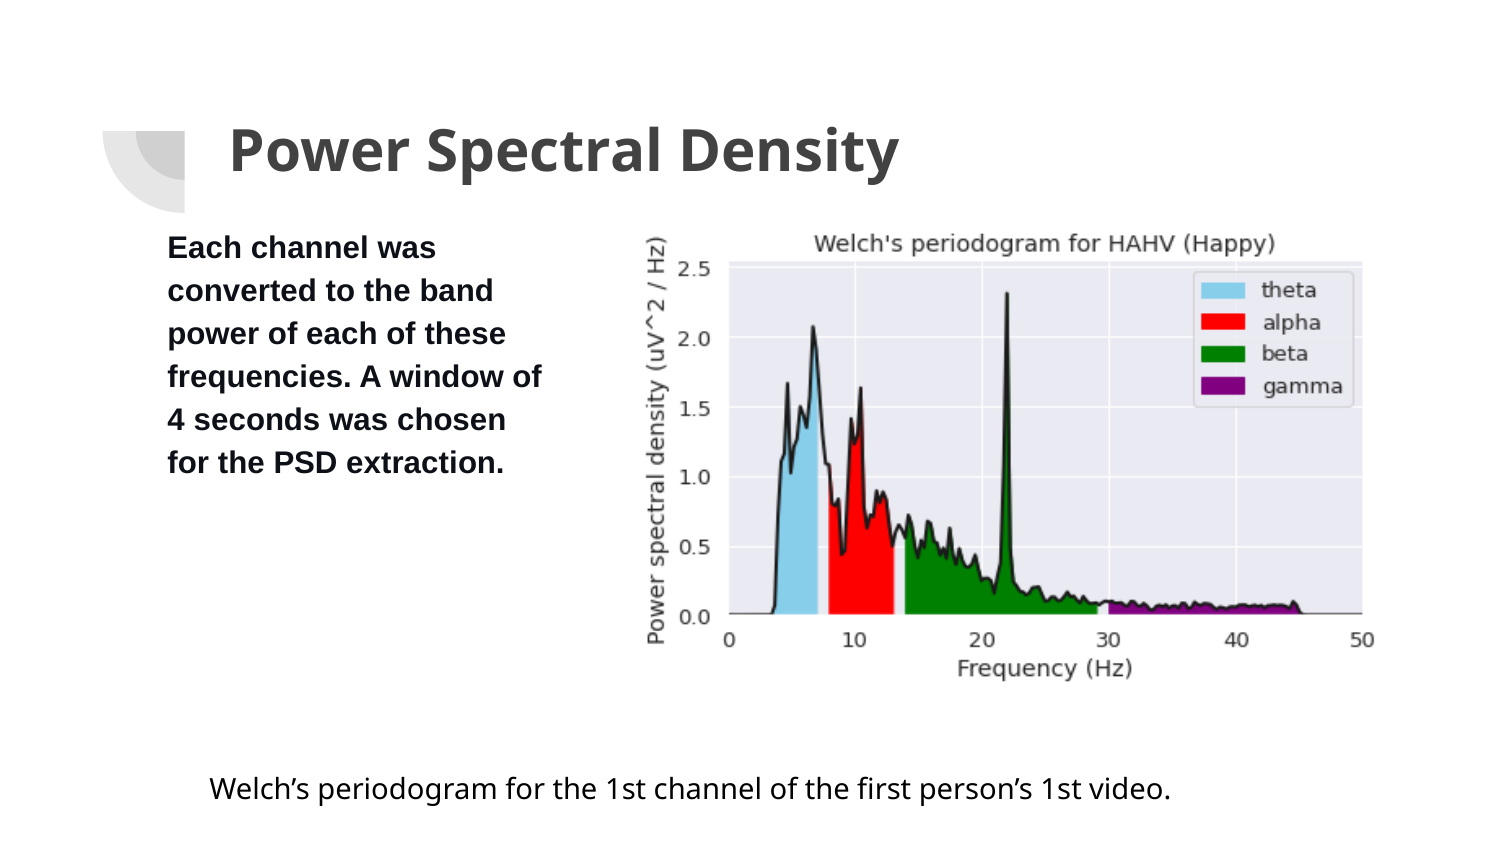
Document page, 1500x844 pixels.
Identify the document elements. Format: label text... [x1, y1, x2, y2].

list Each channel was converted to the band power of each of these frequencies. A window of 4 seconds was chosen for the PSD extraction. [152, 206, 559, 806]
text_box Welch’s periodogram for the 1st channel of the first person’s 1st video. [186, 755, 1230, 820]
title Power Spectral Density [213, 98, 1368, 263]
picture [617, 221, 1462, 702]
